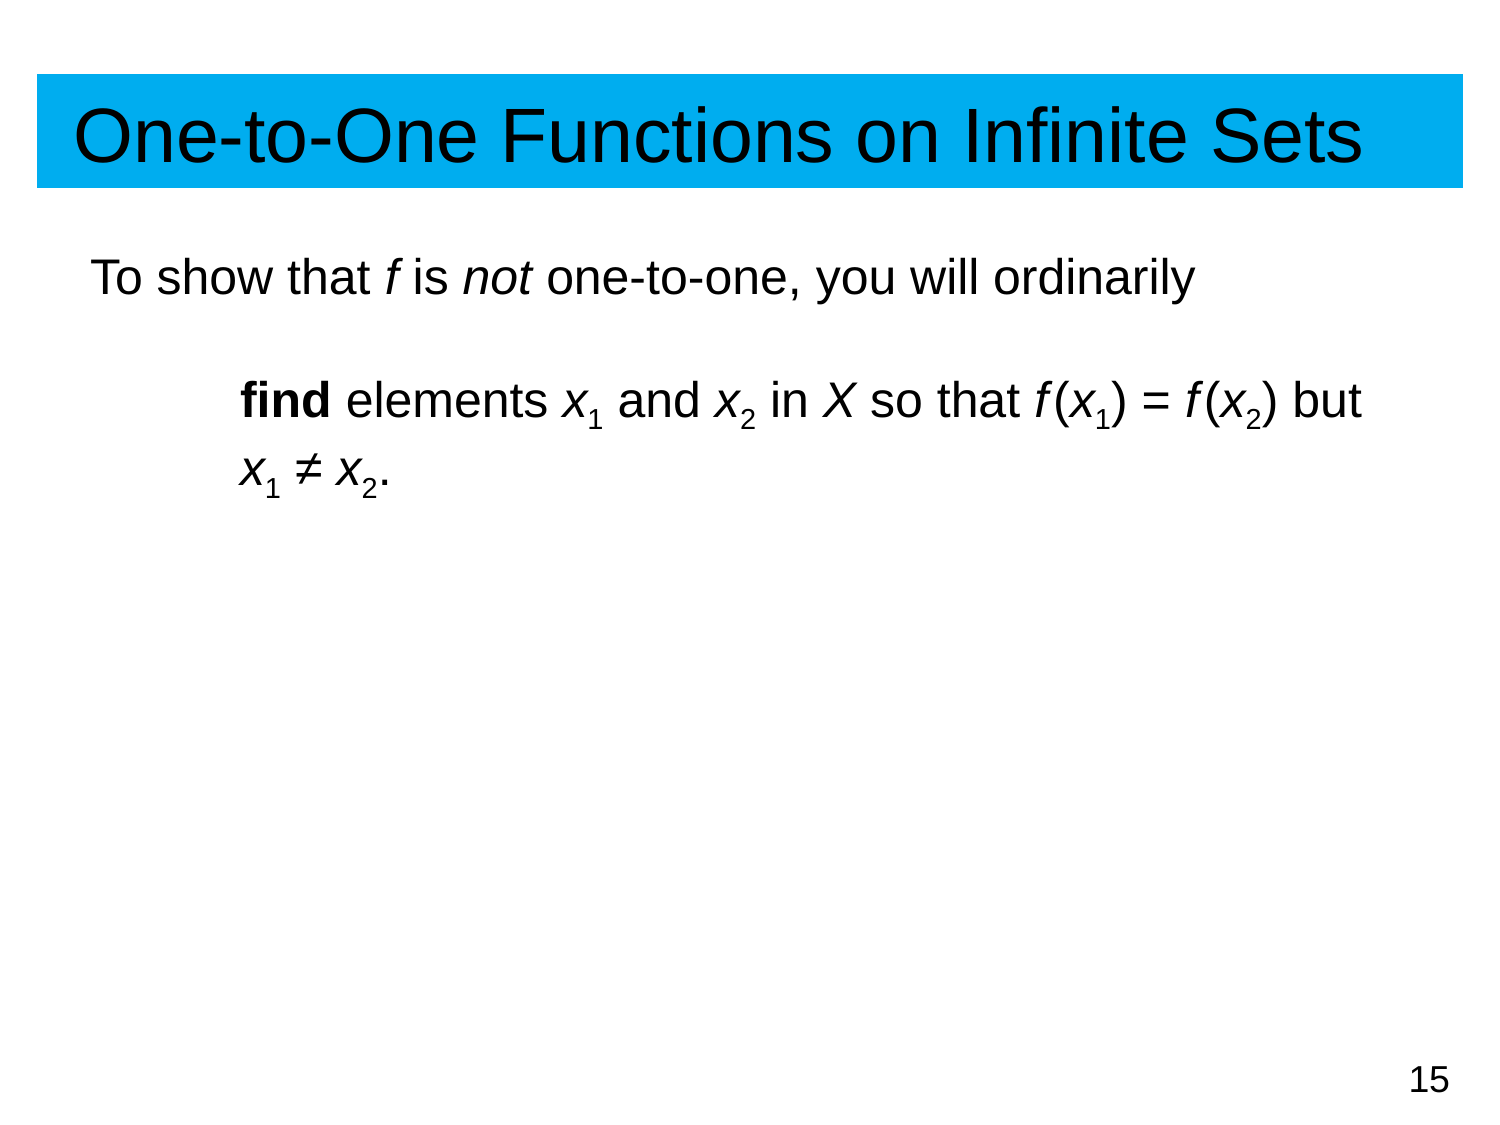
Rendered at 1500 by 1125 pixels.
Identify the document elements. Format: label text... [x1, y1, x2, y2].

title One-to-One Functions on Infinite Sets [58, 37, 1408, 225]
list To show that f is not one-to-one, you will ordinarily find elements x1 and x2 in X so that f (x1) = f (x2) but x1 ≠ x2. [75, 237, 1425, 525]
